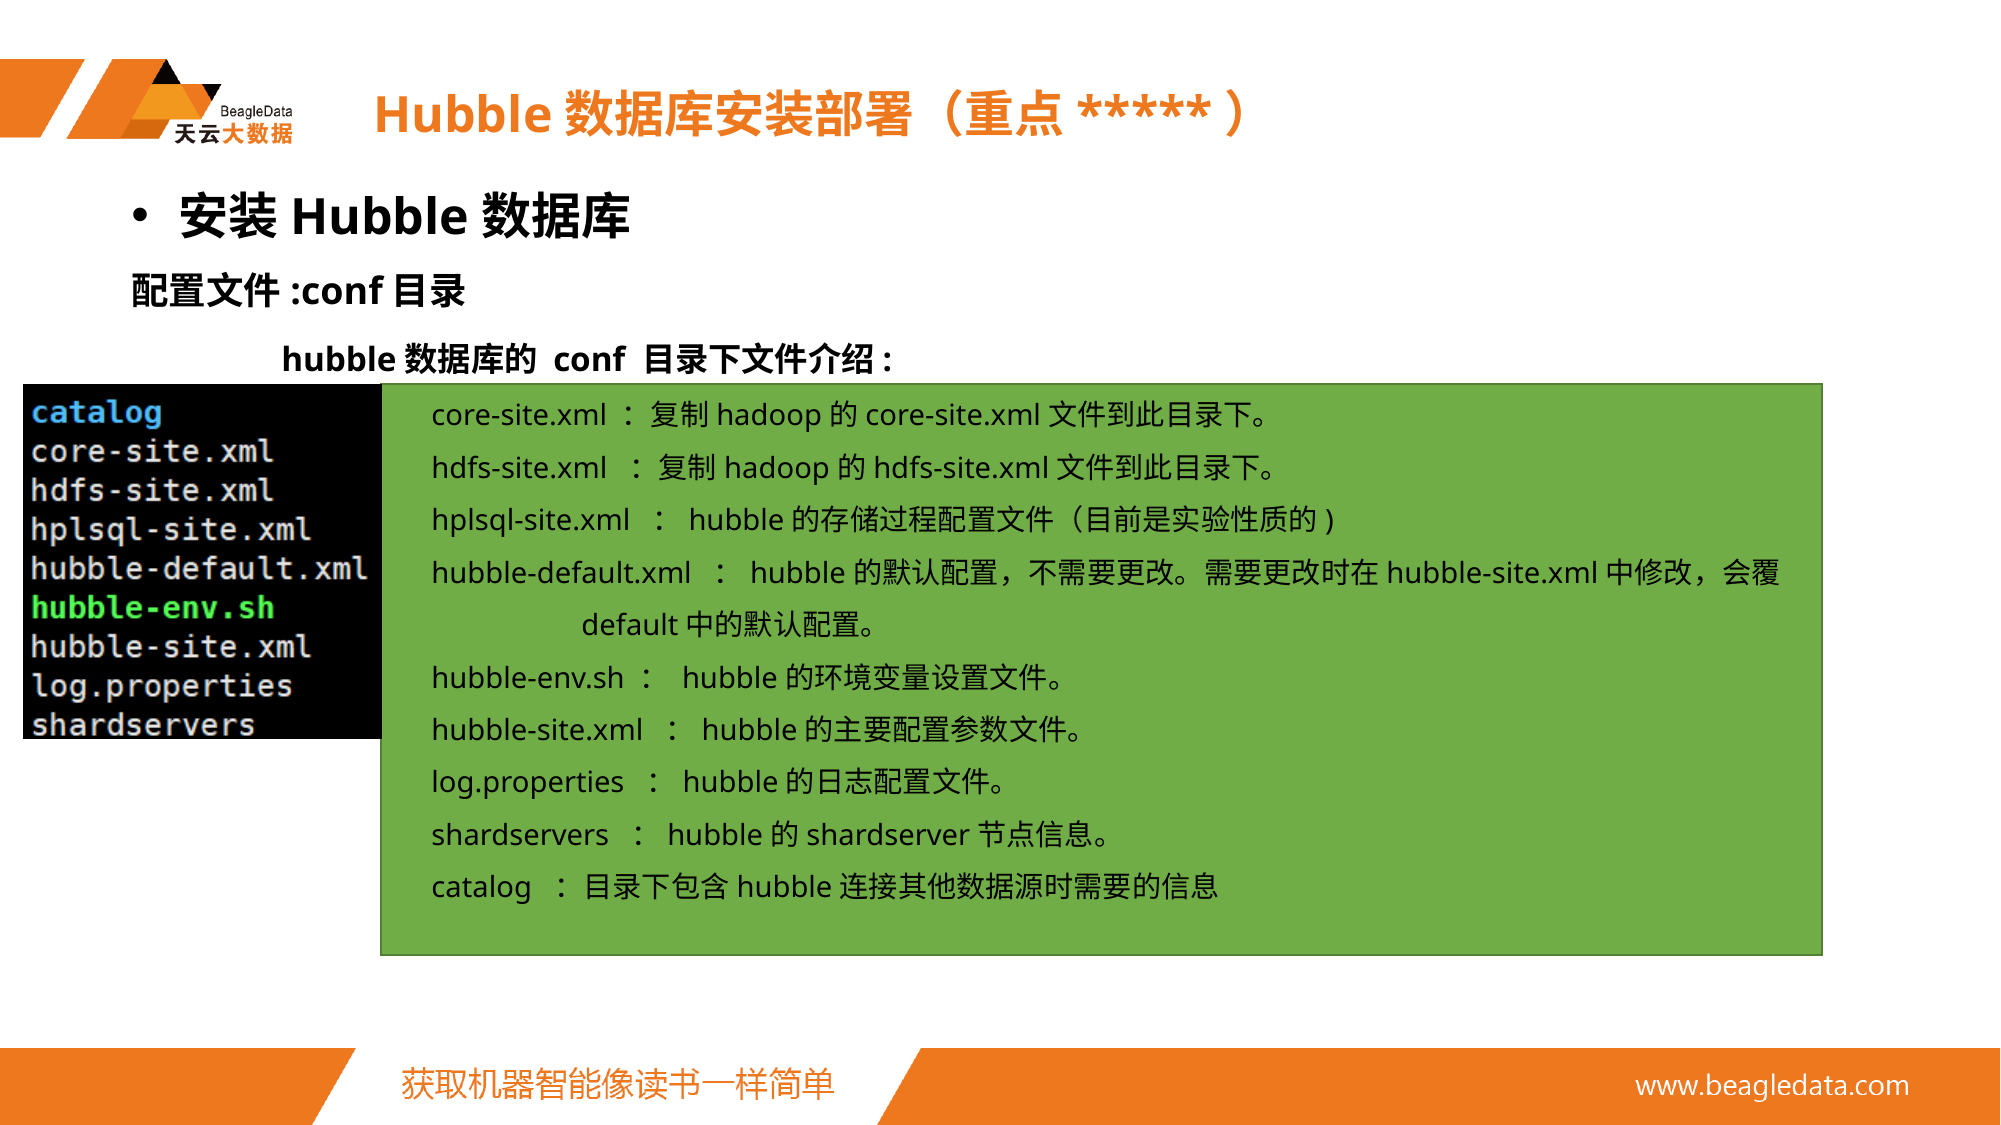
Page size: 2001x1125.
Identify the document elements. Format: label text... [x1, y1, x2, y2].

text_box 安装Hubble数据库 配置文件:conf目录 hubble数据库的 conf 目录下文件介绍: core-site.xml ：复制hadoop的core-site.xml文件到此目录下。 hdfs-site.xml ：复制hadoop的hdfs-site.xml文件到此目录下。 hplsql-site.xml ：hubble的存储过程配置文件（目前是实验性质的) hubble-default.xml ：hubble的默认配置，不需要更改。需要更改时在hubble-site.xml中修改，会覆盖 default中的默认配置。 hubble-env.sh ： hubble的环境变量设置文件。 hubble-site.xml ：hubble的主要配置参数文件。 log.properties ：hubble的日志配置文件。 shardservers ：hubble的shardserver节点信息。 catalog ：目录下包含hubble连接其他数据源时需要的信息 [116, 146, 1823, 911]
text_box [380, 911, 1823, 956]
title Hubble数据库安装部署（重点*****） [358, 59, 1863, 173]
picture [0, 0, 2001, 1125]
